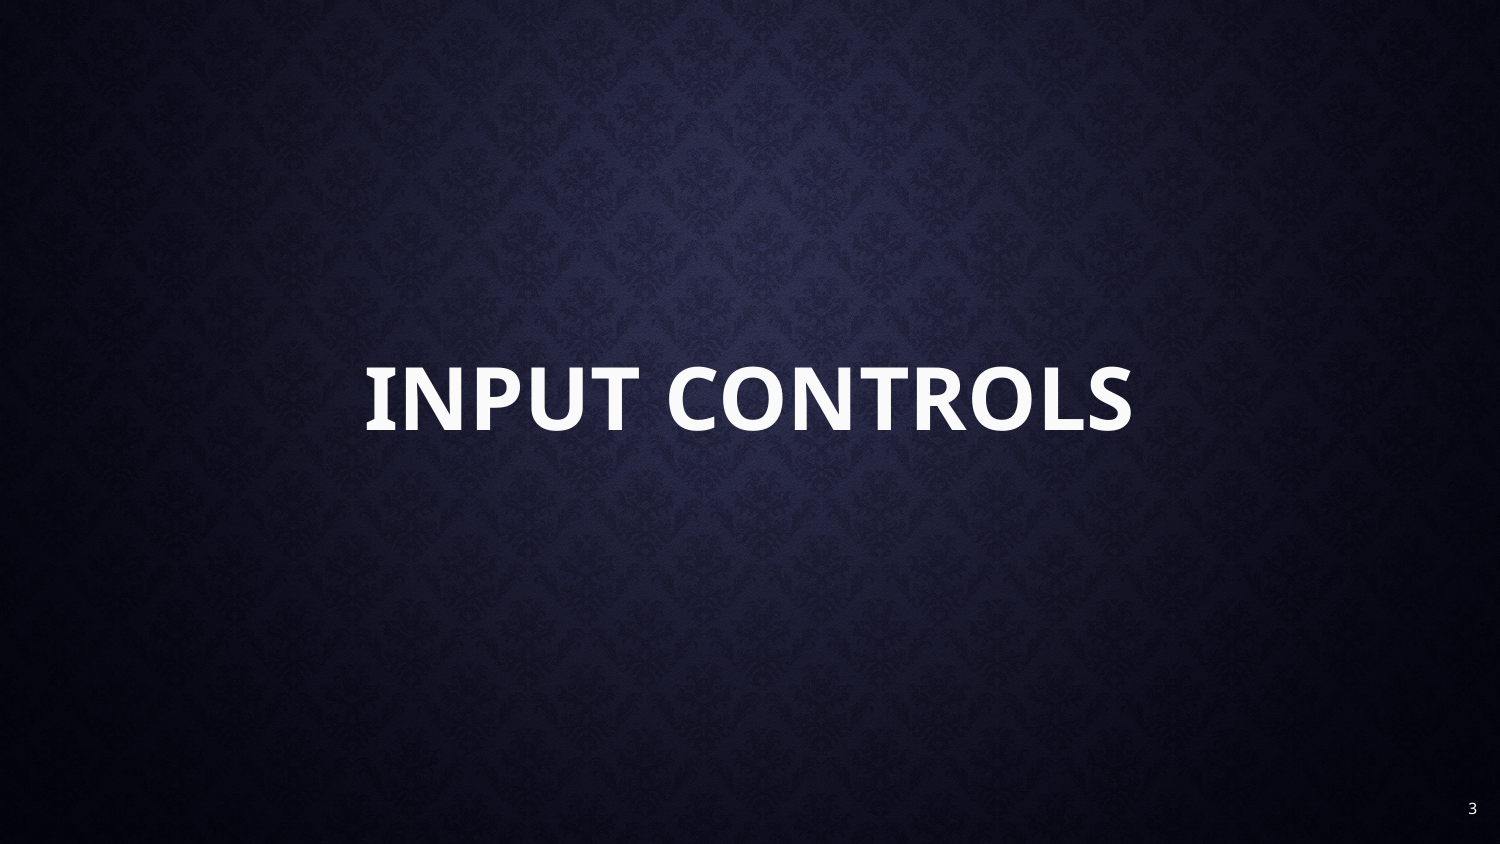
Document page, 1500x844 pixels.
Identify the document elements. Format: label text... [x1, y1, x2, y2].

text_box Input Controls [51, 127, 1449, 465]
slide_number 3 [1402, 777, 1493, 842]
